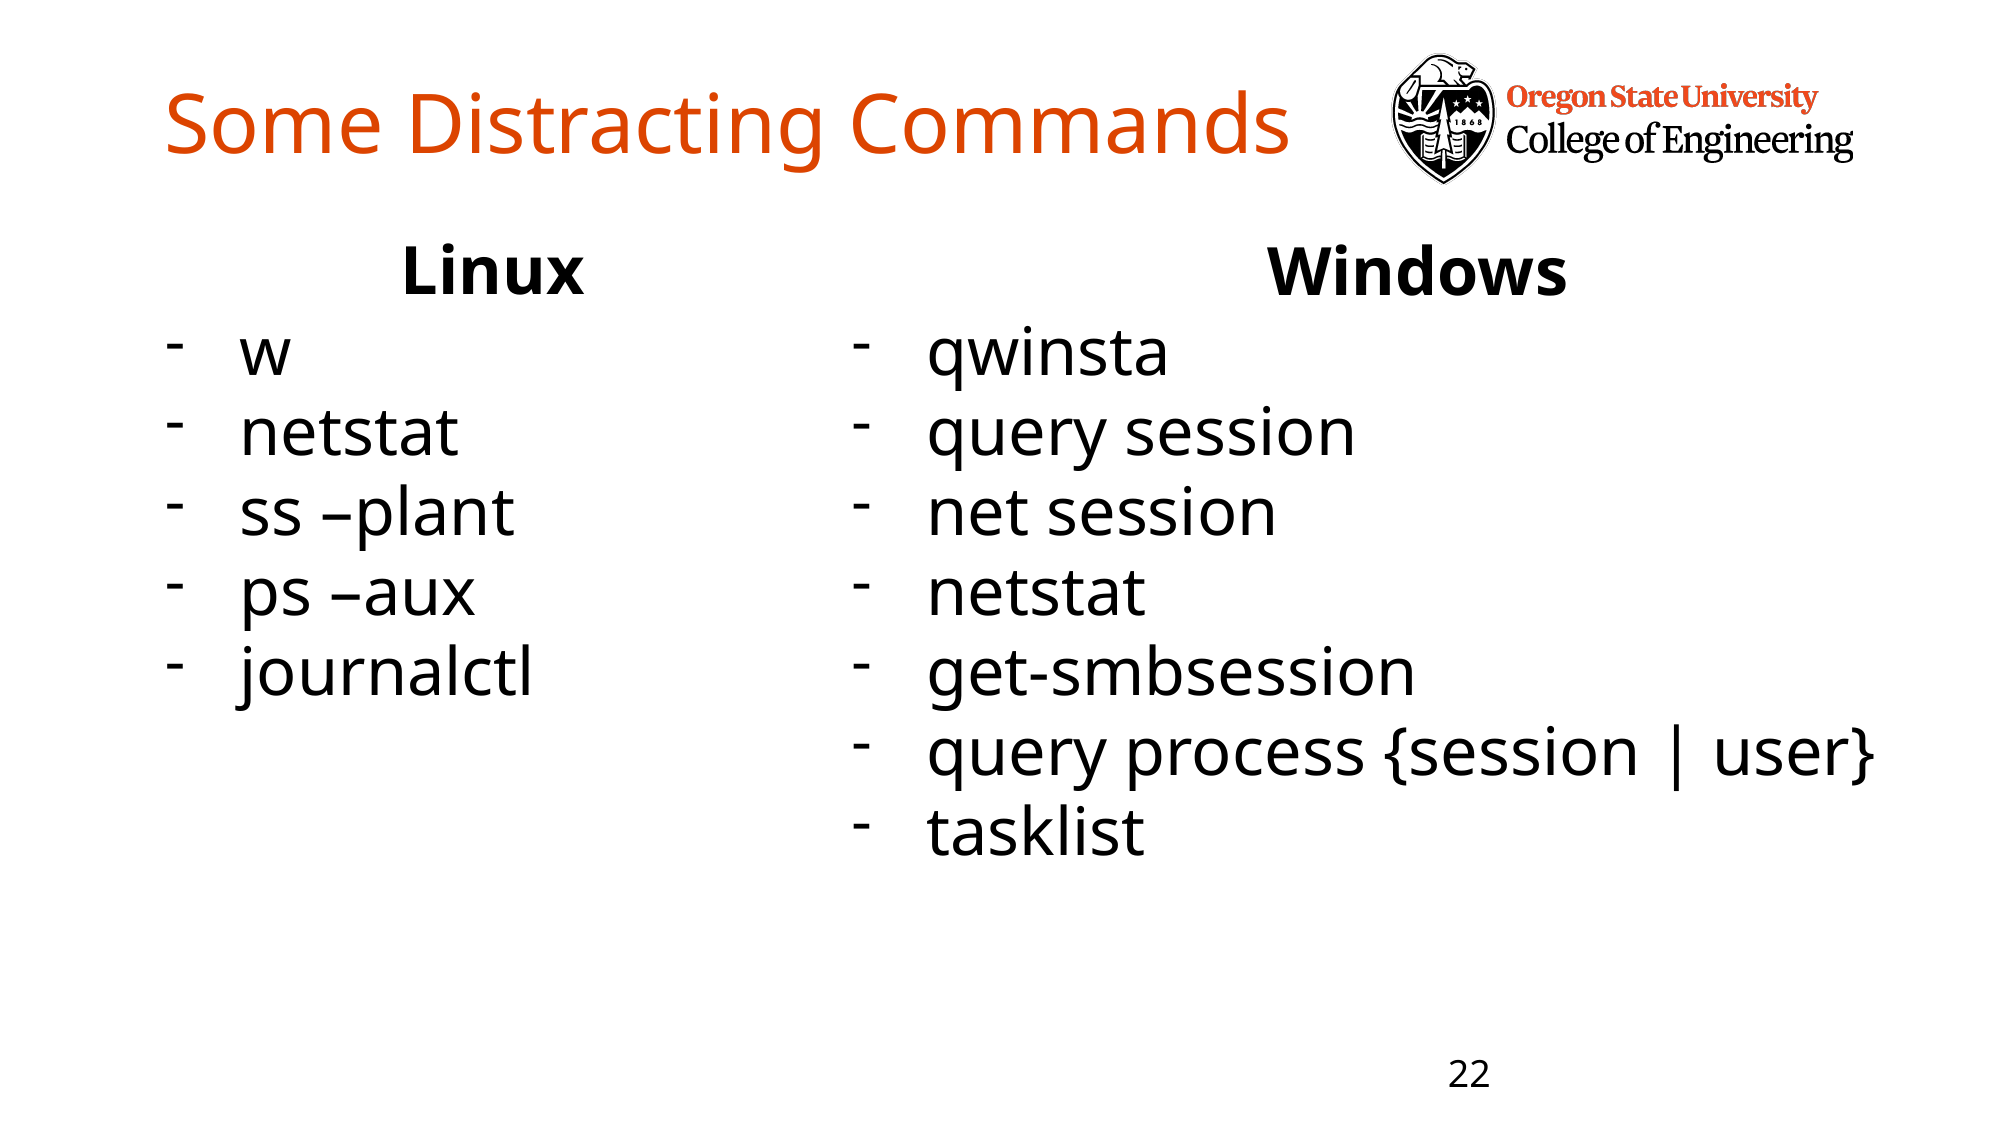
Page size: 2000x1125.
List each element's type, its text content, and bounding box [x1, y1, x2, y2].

text_box Windows qwinsta query session net session netstat get-smbsession query process {session | user} tasklist [836, 220, 2000, 1006]
picture [1391, 53, 1853, 185]
slide_number 22 [1432, 1042, 1853, 1103]
title Some Distracting Commands [149, 23, 1388, 219]
list Linux w netstat ss –plant ps –aux journalctl [149, 220, 836, 1005]
